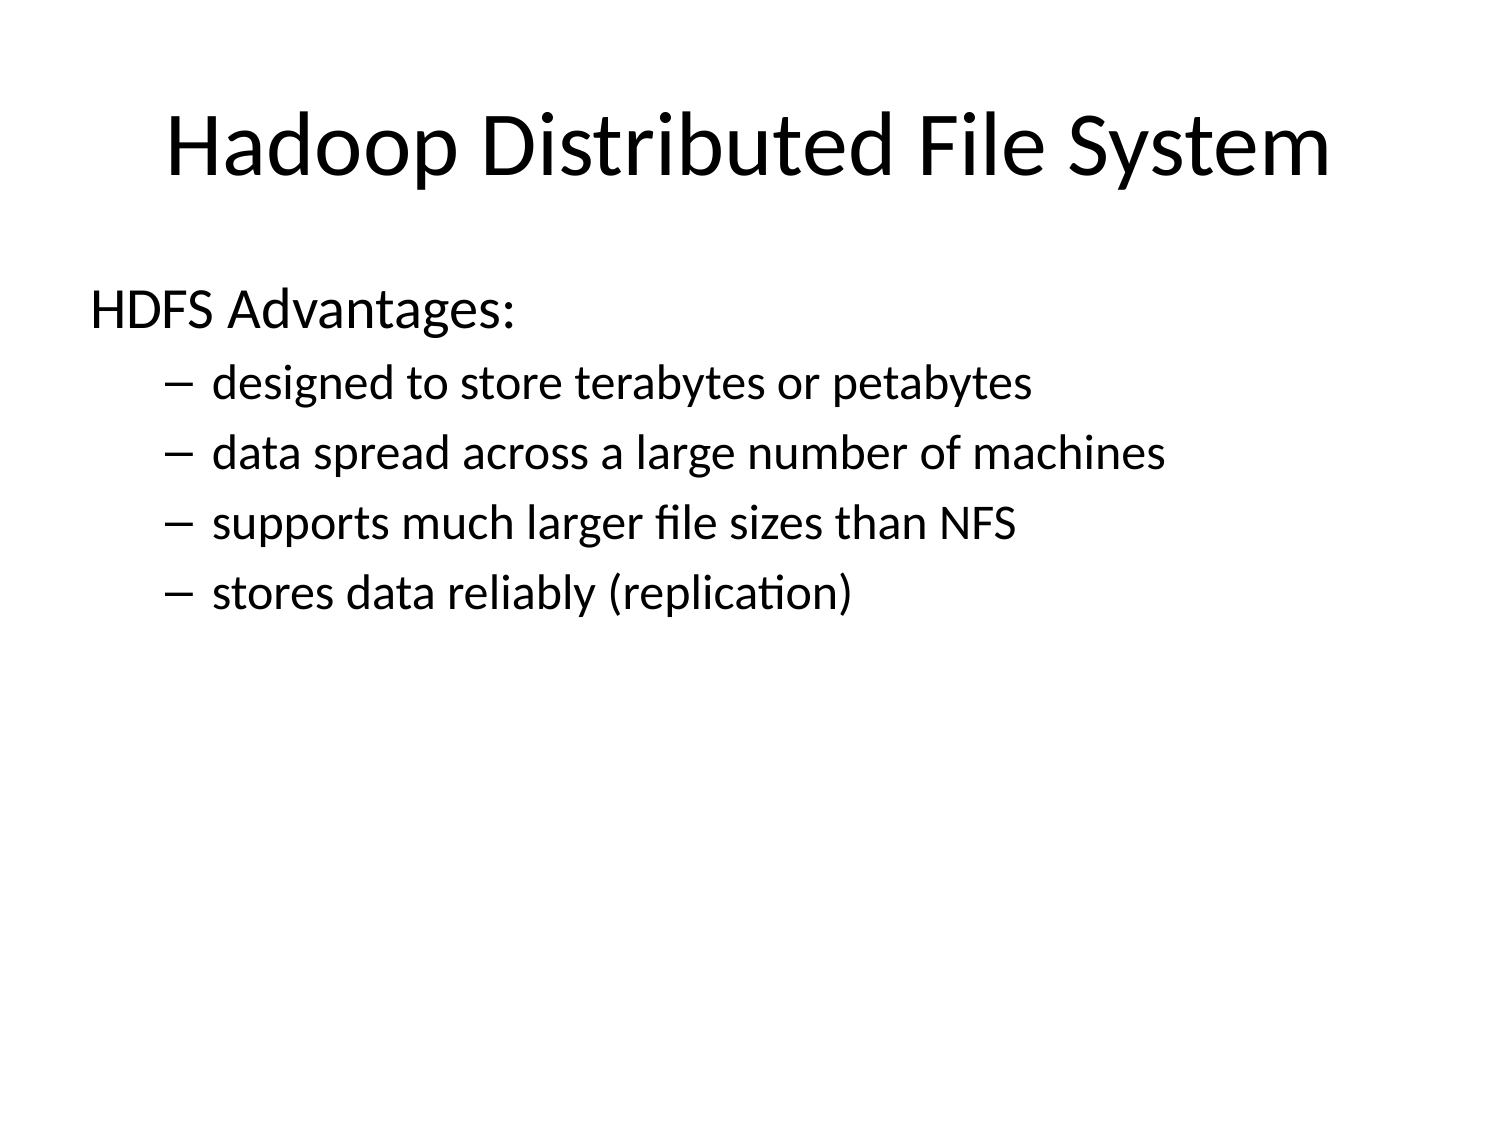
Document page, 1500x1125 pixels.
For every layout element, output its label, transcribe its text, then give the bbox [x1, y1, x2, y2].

title Hadoop Distributed File System [75, 45, 1425, 233]
list HDFS Advantages: designed to store terabytes or petabytes data spread across a large number of machines supports much larger file sizes than NFS stores data reliably (replication) [75, 262, 1425, 1005]
